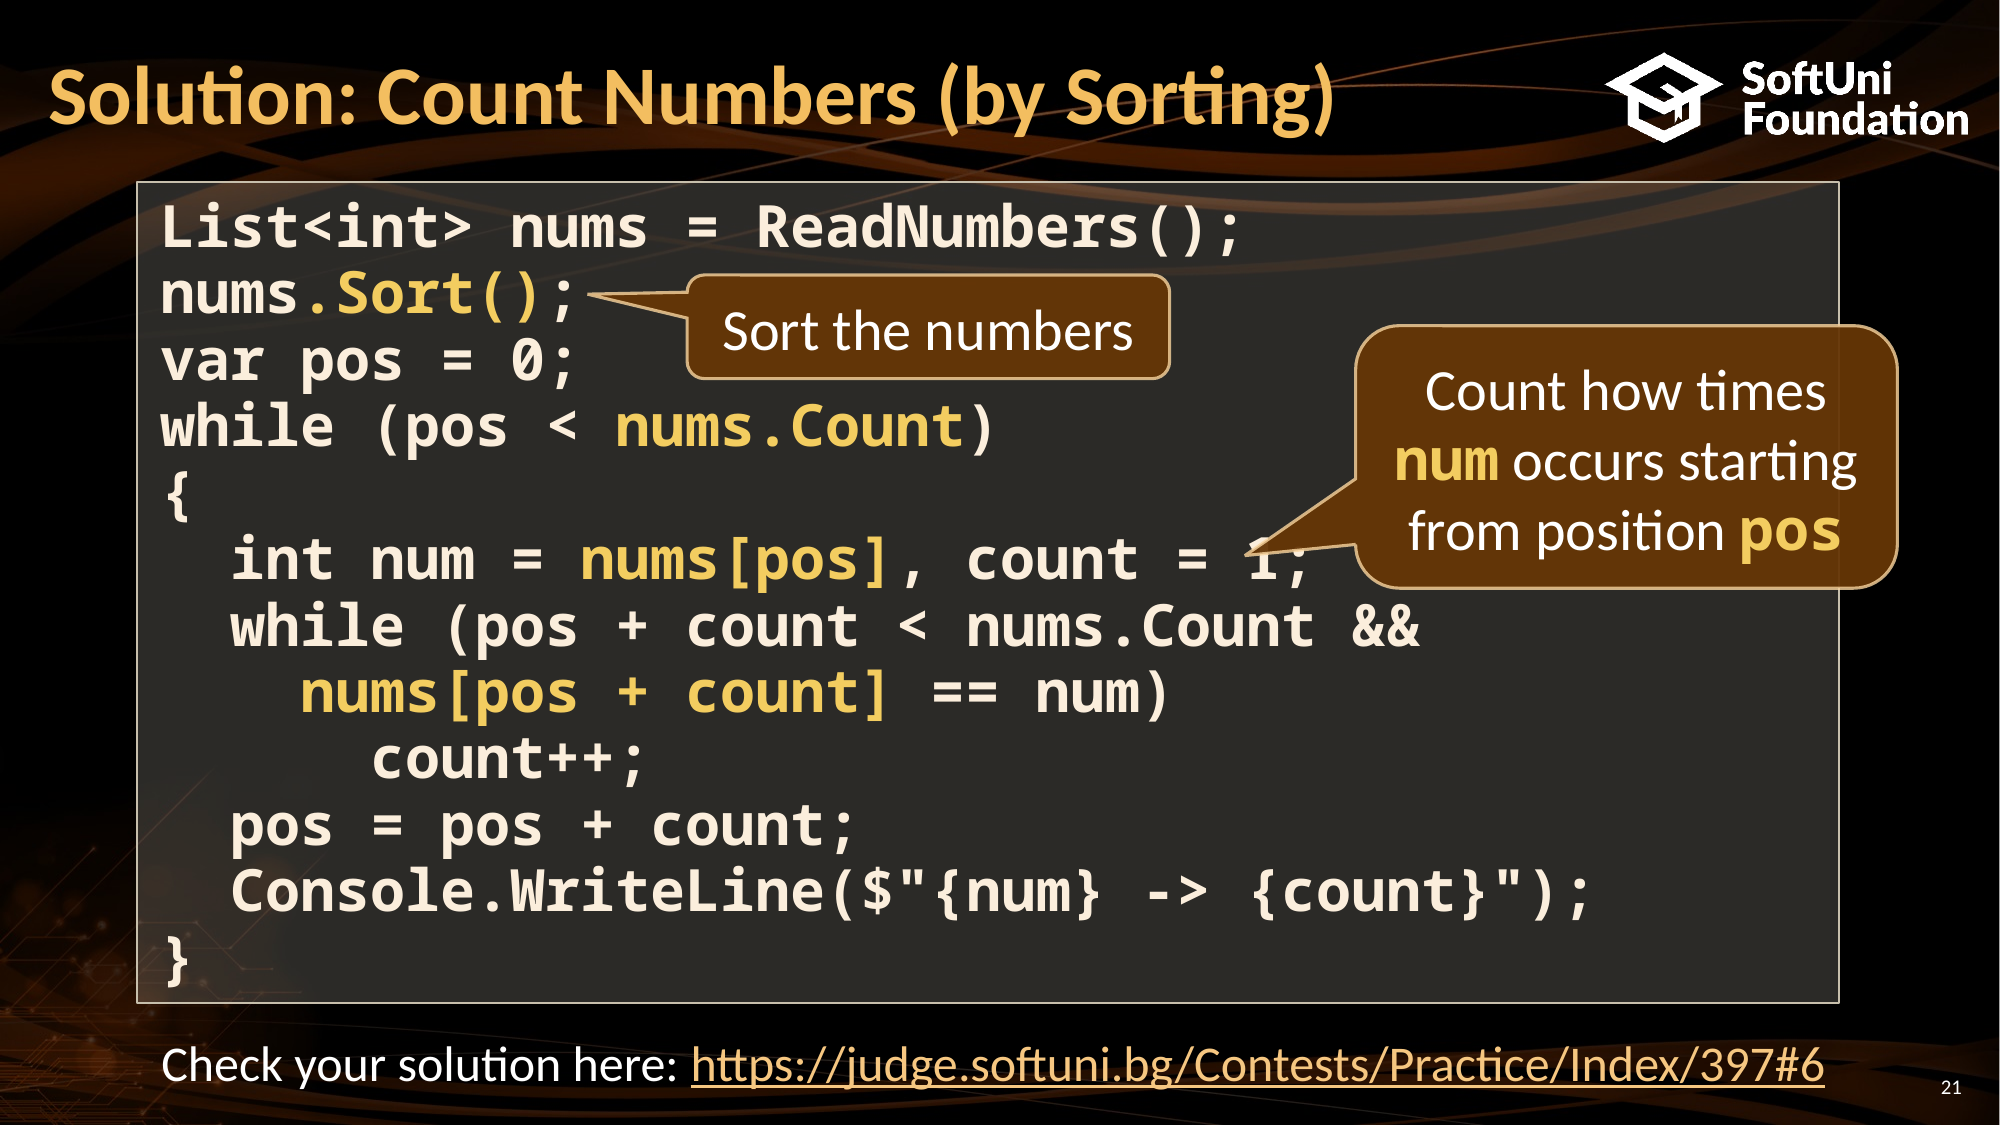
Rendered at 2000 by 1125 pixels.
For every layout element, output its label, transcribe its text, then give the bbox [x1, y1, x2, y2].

picture [0, 0, 2000, 1125]
title Solution: Count Numbers (by Sorting) [30, 6, 1602, 189]
text_box Sort the numbers [587, 273, 1171, 380]
text_box List<int> nums = ReadNumbers(); nums.Sort(); var pos = 0; while (pos < nums.Count) { int num = nums[pos], count = 1; while (pos + count < nums.Count && nums[pos + count] == num) count++; pos = pos + count; Console.WriteLine($"{num} -> {count}"); } [137, 182, 1840, 1004]
text_box Count how times num occurs starting from position pos [1244, 324, 1899, 590]
slide_number 21 [1897, 1070, 1968, 1103]
text_box Check your solution here: https://judge.softuni.bg/Contests/Practice/Index/397#6 [124, 1024, 1863, 1099]
